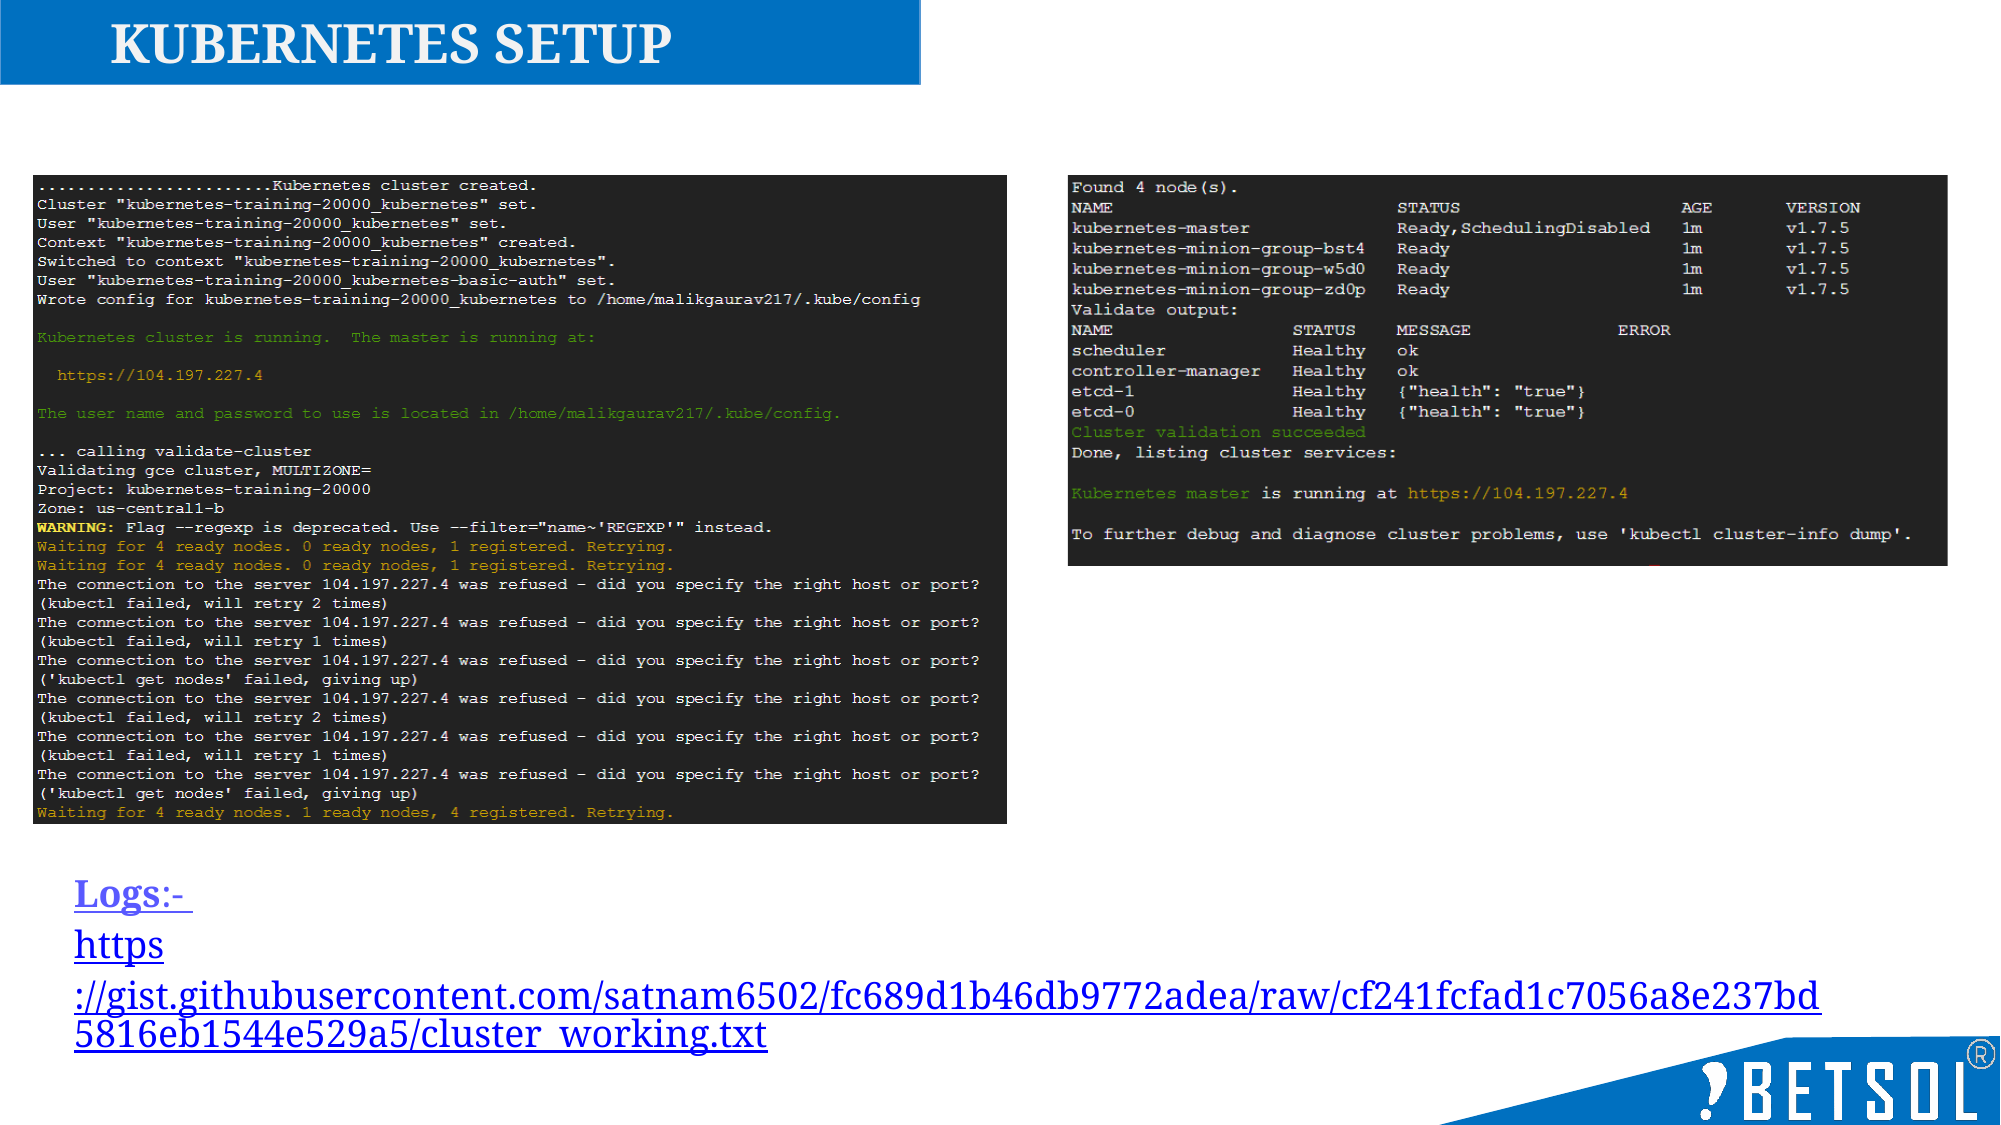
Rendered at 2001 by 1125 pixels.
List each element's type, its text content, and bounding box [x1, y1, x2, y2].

text_box [1439, 1060, 1694, 1125]
text_box Logs:- https://gist.githubusercontent.com/satnam6502/fc689d1b46db9772adea/raw/cf241fcfad1c7056a8e237bd5816eb1544e529a5/cluster_working.txt [59, 862, 1839, 1076]
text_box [32, 175, 1948, 825]
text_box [1694, 1035, 2000, 1125]
text_box Kubernetes Setup [0, 0, 921, 85]
